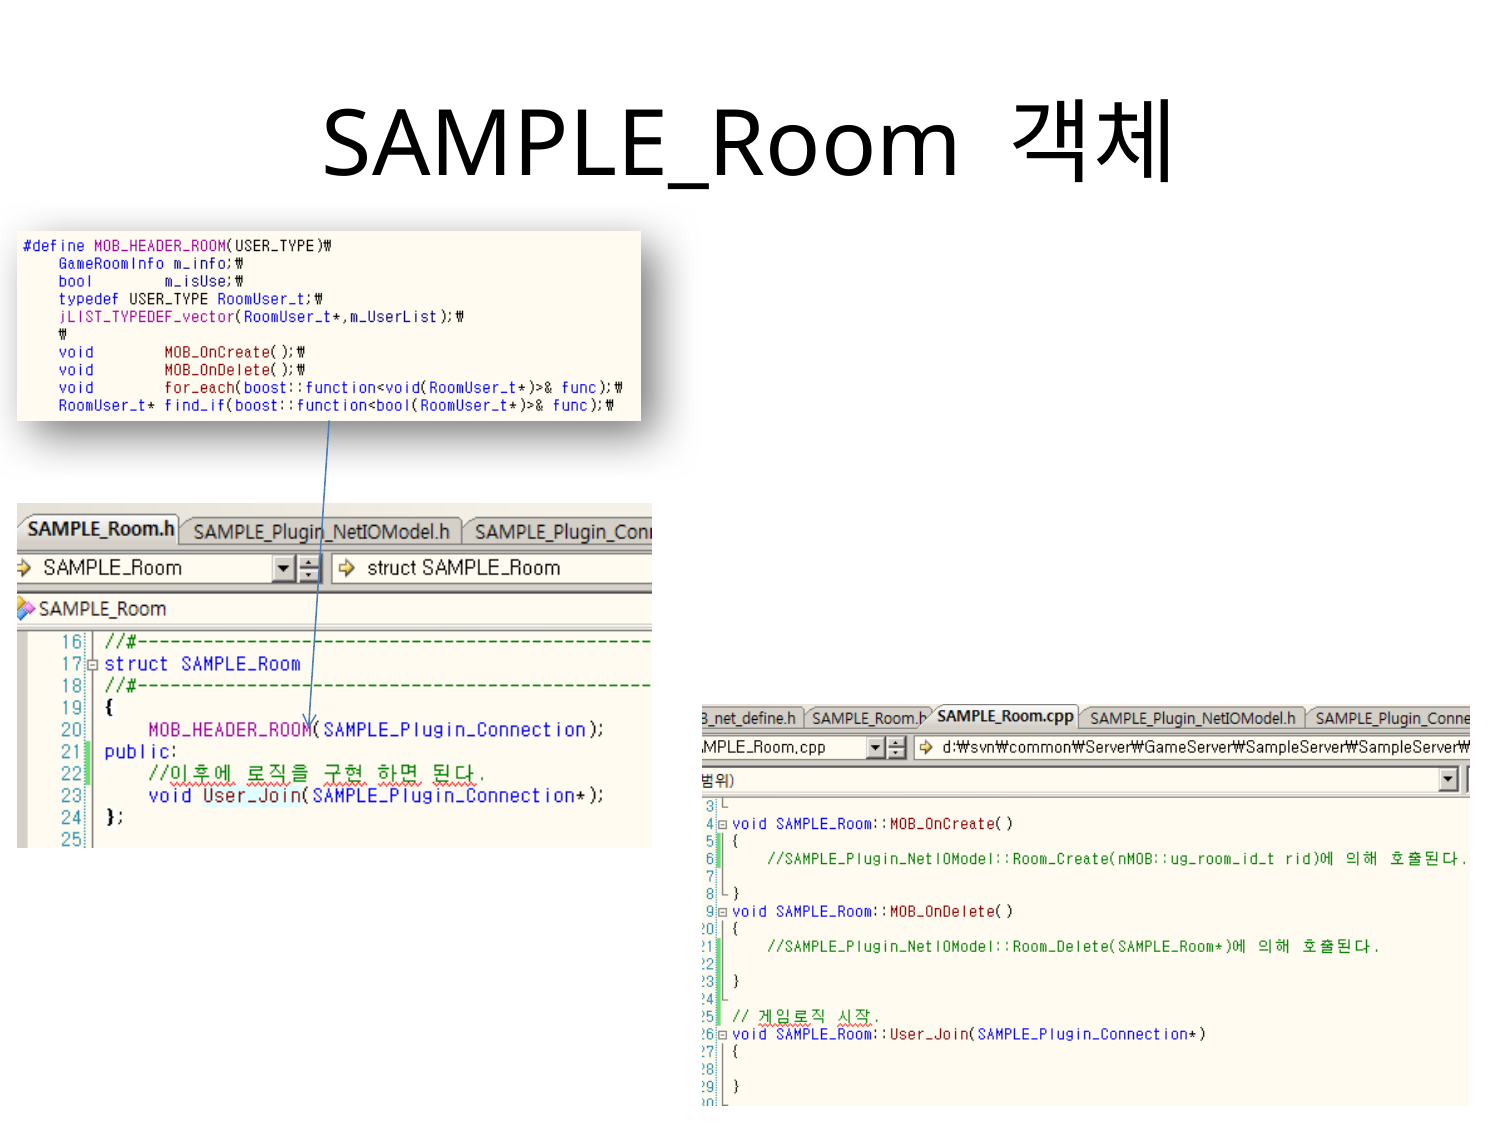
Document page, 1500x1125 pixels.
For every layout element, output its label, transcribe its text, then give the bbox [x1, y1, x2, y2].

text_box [308, 420, 330, 729]
title SAMPLE_Room 객체 [75, 45, 1425, 233]
picture [702, 703, 1470, 1107]
picture [17, 503, 653, 848]
picture [17, 231, 641, 421]
